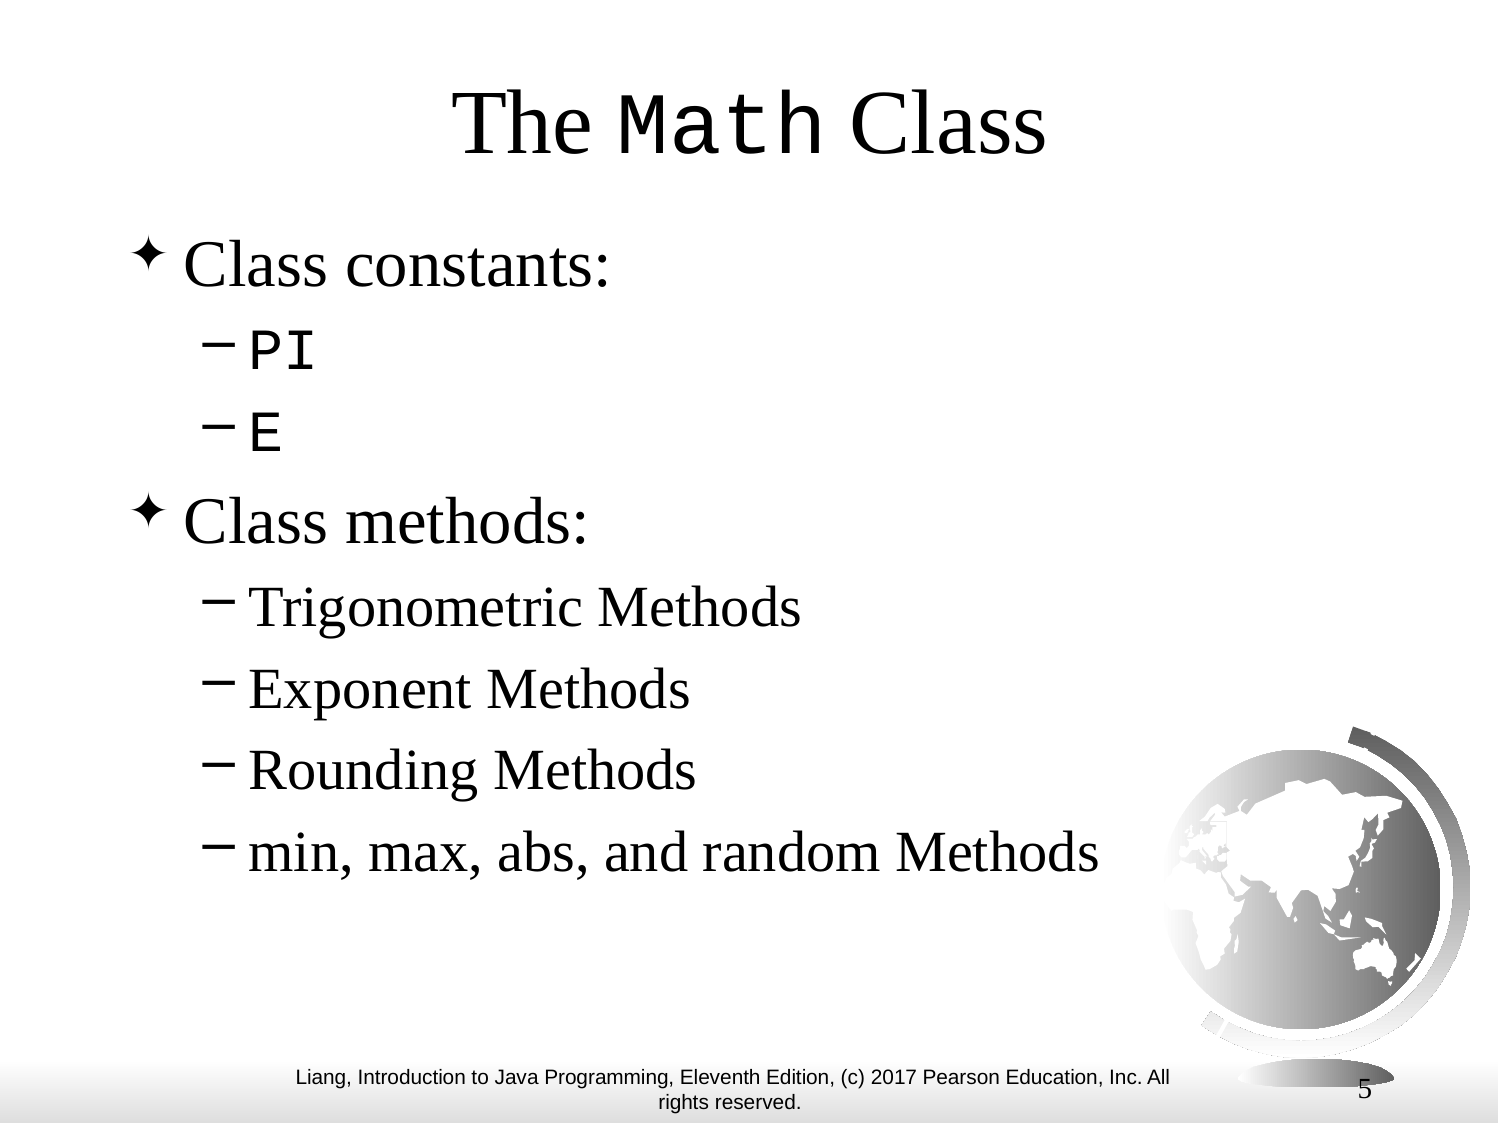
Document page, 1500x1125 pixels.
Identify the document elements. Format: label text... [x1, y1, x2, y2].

slide_number 5 [1074, 1050, 1388, 1125]
title The Math Class [112, 0, 1388, 212]
list Class constants: PI E Class methods: Trigonometric Methods Exponent Methods Rounding Methods min, max, abs, and random Methods [112, 212, 1400, 1050]
